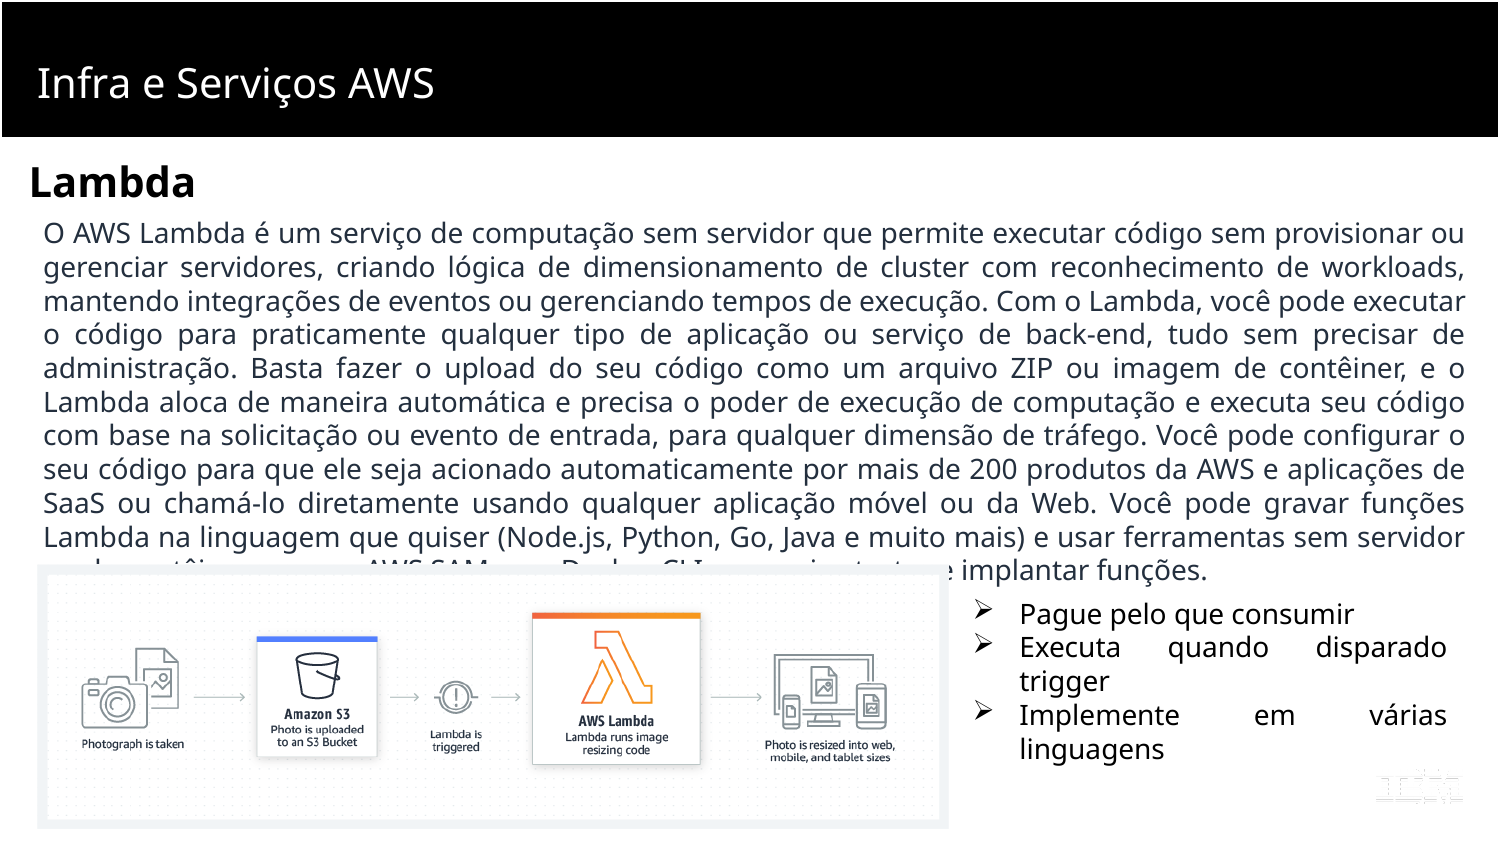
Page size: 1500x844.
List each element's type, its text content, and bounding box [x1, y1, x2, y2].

footer Infra e Serviços AWS [37, 55, 825, 110]
text_box [0, 0, 1500, 140]
text_box Lambda [28, 144, 1376, 208]
text_box O AWS Lambda é um serviço de computação sem servidor que permite executar código sem provisionar ou gerenciar servidores, criando lógica de dimensionamento de cluster com reconhecimento de workloads, mantendo integrações de eventos ou gerenciando tempos de execução. Com o Lambda, você pode executar o código para praticamente qualquer tipo de aplicação ou serviço de back-end, tudo sem precisar de administração. Basta fazer o upload do seu código como um arquivo ZIP ou imagem de contêiner, e o Lambda aloca de maneira automática e precisa o poder de execução de computação e executa seu código com base na solicitação ou evento de entrada, para qualquer dimensão de tráfego. Você pode configurar o seu código para que ele seja acionado automaticamente por mais de 200 produtos da AWS e aplicações de SaaS ou chamá-lo diretamente usando qualquer aplicação móvel ou da Web. Você pode gravar funções Lambda na linguagem que quiser (Node.js, Python, Go, Java e muito mais) e usar ferramentas sem servidor ou de contêiner, como o AWS SAM ou a Docker CLI, para criar, testar e implantar funções. [28, 208, 1482, 594]
picture [37, 563, 949, 829]
text_box Pague pelo que consumir Executa quando disparado trigger Implemente em várias linguagens [957, 588, 1463, 773]
picture [1376, 773, 1463, 804]
